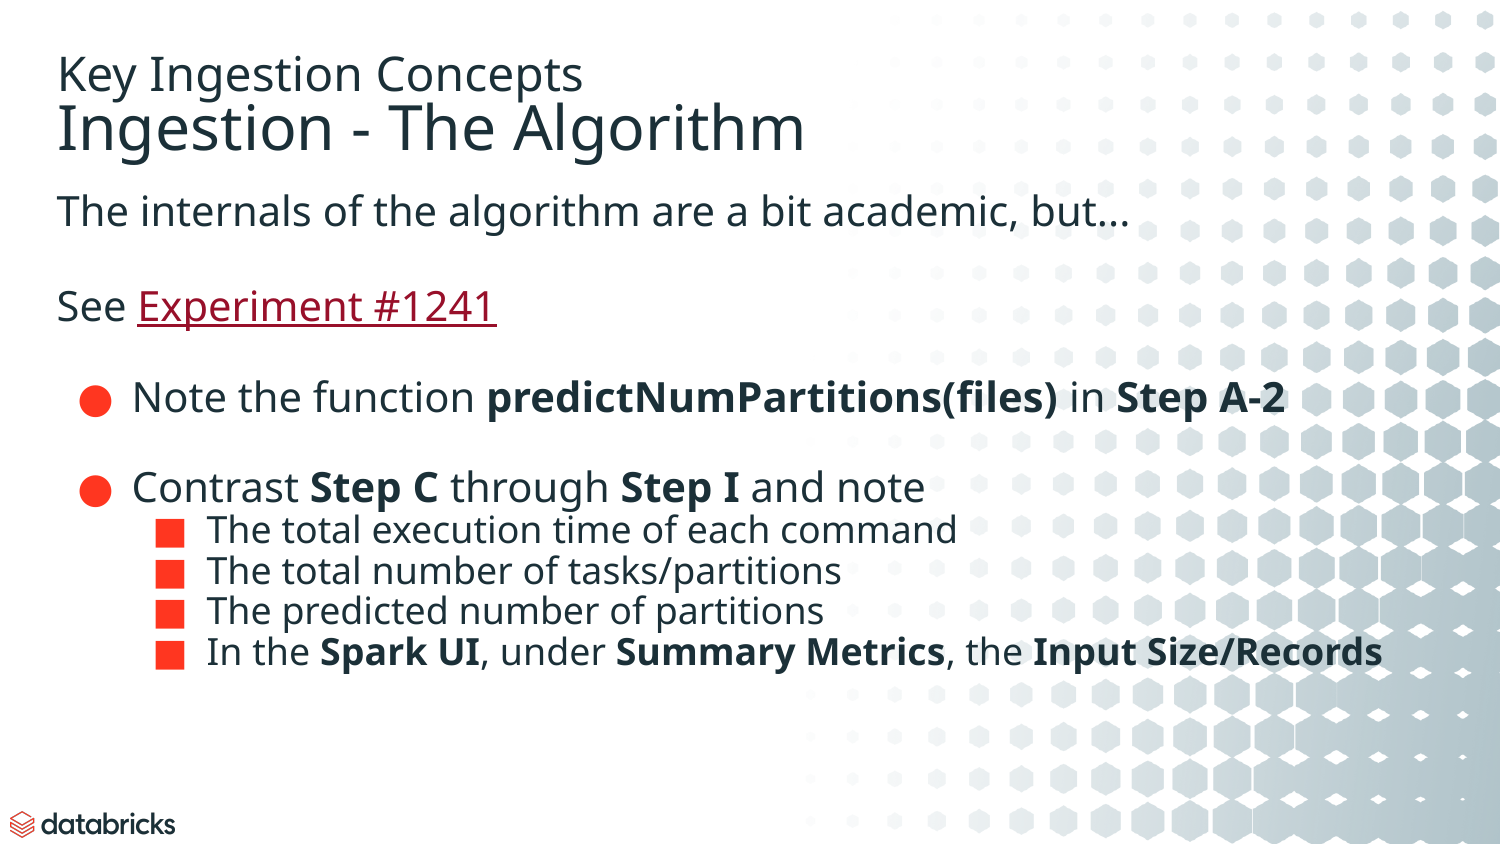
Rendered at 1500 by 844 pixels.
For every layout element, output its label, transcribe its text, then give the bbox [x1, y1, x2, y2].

text_box Ingestion - The Algorithm [56, 87, 1500, 163]
text_box Key Ingestion Concepts [56, 37, 1499, 87]
text_box The internals of the algorithm are a bit academic, but... See Experiment #1241 Note the function predictNumPartitions(files) in Step A-2 Contrast Step C through Step I and note The total execution time of each command The total number of tasks/partitions The predicted number of partitions In the Spark UI, under Summary Metrics, the Input Size/Records [56, 184, 1500, 750]
picture [10, 811, 175, 838]
